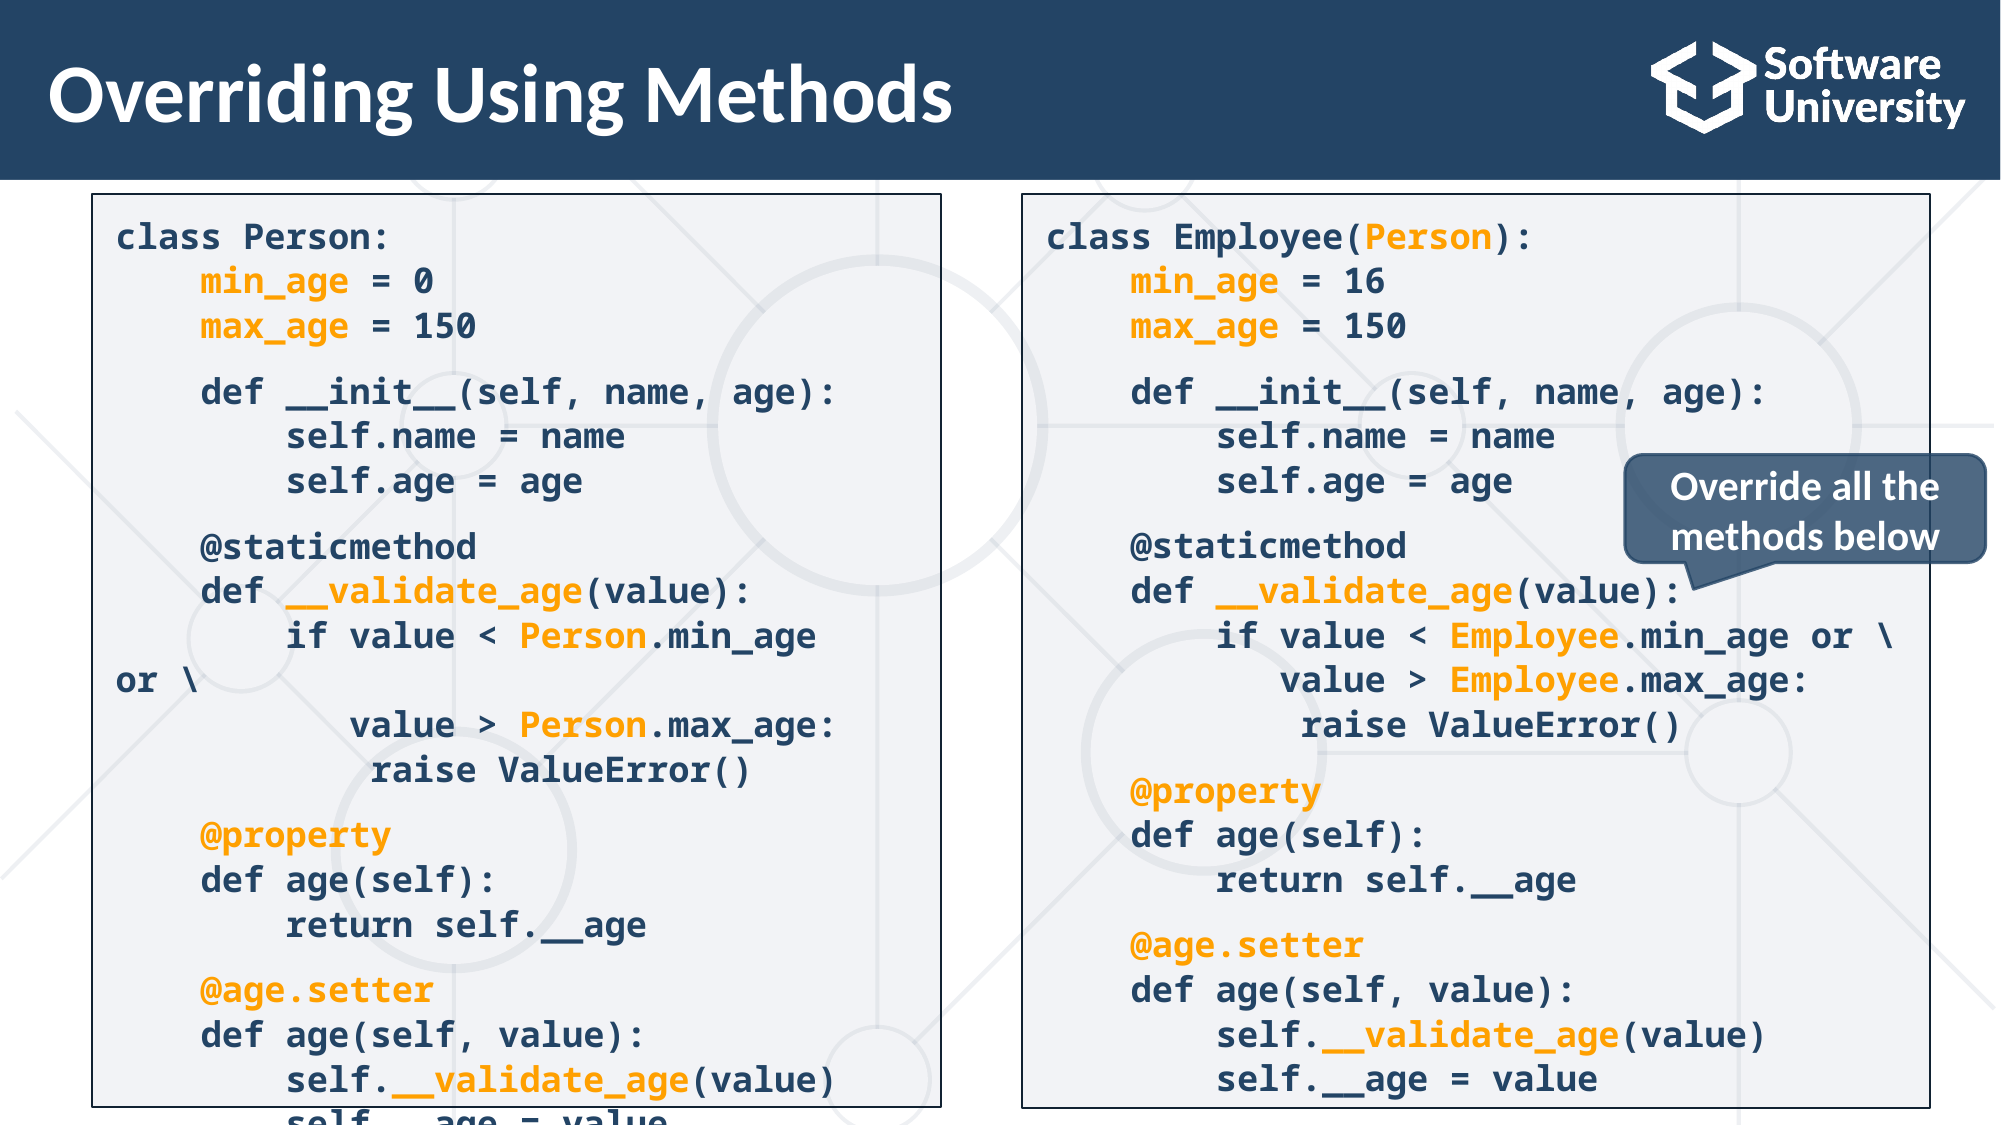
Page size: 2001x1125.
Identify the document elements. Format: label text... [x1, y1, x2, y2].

text_box Override all the methods below [1622, 452, 1988, 592]
title Overriding Using Methods [31, 16, 1625, 162]
text_box class Employee(Person): min_age = 16 max_age = 150 def __init__(self, name, age): self.name = name self.age = age @staticmethod def __validate_age(value): if value < Employee.min_age or \ value > Employee.max_age: raise ValueError() @property def age(self): return self.__age @age.setter def age(self, value): self.__validate_age(value) self.__age = value [1022, 194, 1931, 1109]
list class Person: min_age = 0 max_age = 150 def __init__(self, name, age): self.name = name self.age = age @staticmethod def __validate_age(value): if value < Person.min_age or \ value > Person.max_age: raise ValueError() @property def age(self): return self.__age @age.setter def age(self, value): self.__validate_age(value) self.__age = value [91, 193, 942, 1108]
picture [1651, 41, 1966, 134]
